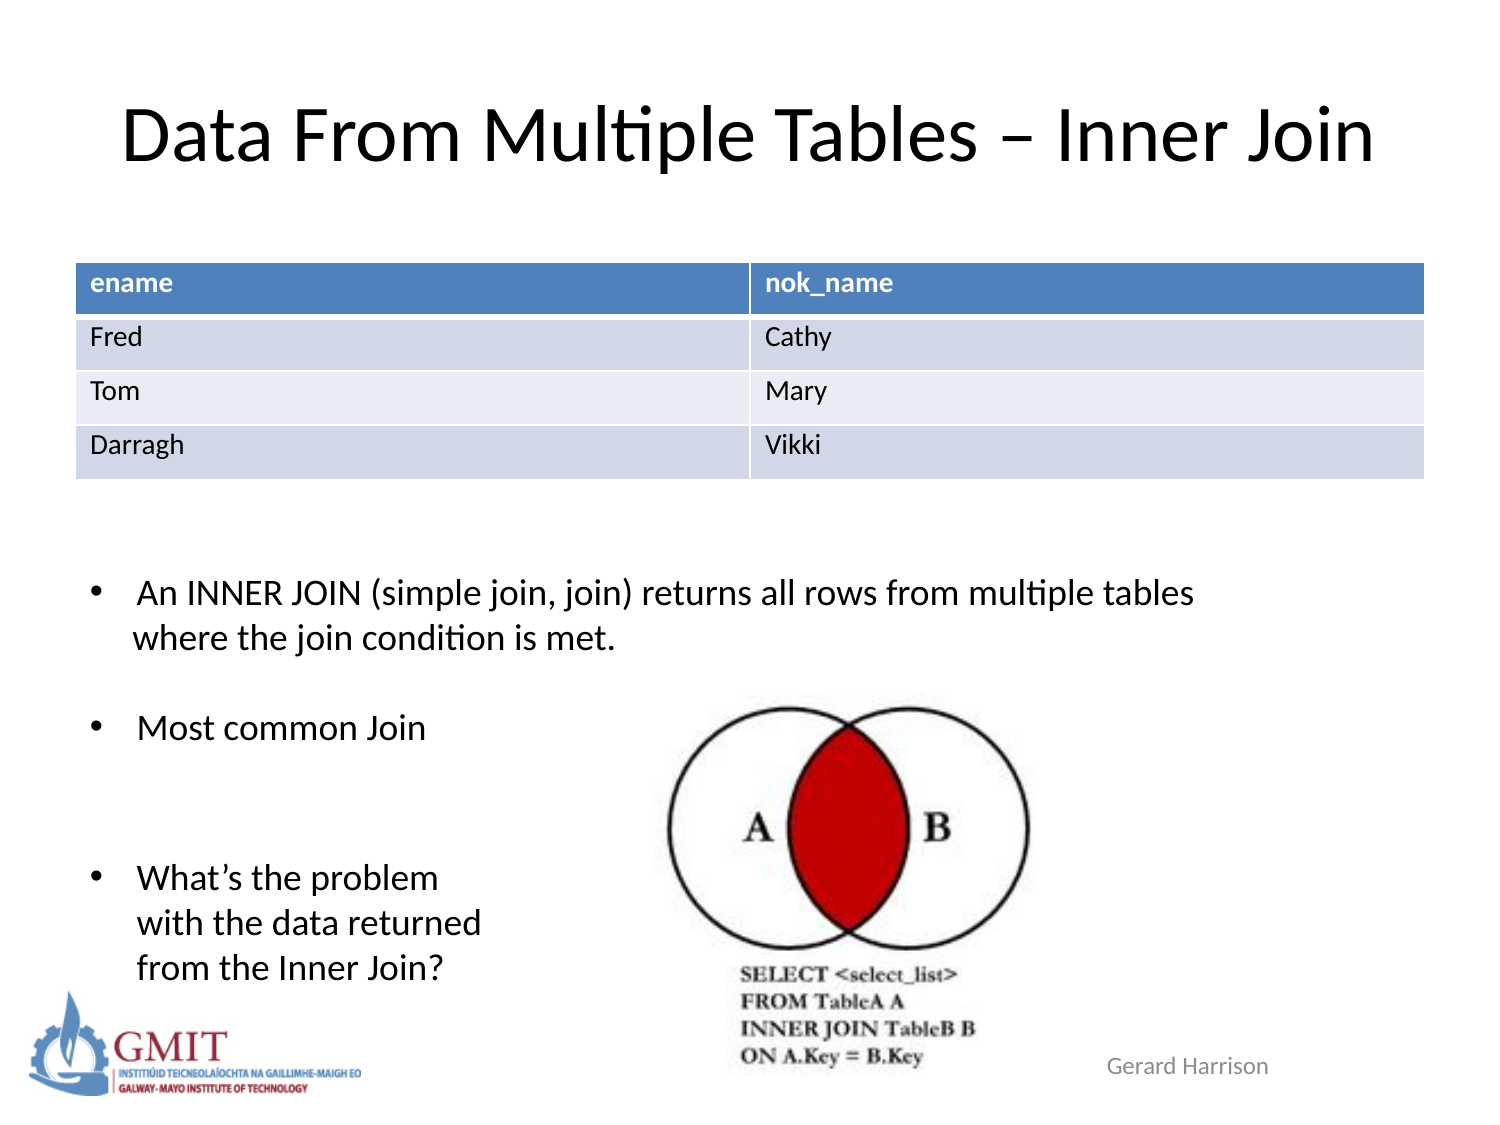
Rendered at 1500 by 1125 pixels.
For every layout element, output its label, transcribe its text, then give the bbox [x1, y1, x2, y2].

table_cell Tom [76, 372, 749, 424]
title Data From Multiple Tables – Inner Join [75, 35, 1425, 224]
table_header nok_name [751, 263, 1424, 314]
picture [29, 991, 361, 1096]
picture [617, 658, 1076, 1110]
table_header ename [76, 263, 749, 314]
table_cell Mary [751, 372, 1424, 424]
table_cell Vikki [751, 426, 1424, 479]
text_box An INNER JOIN (simple join, join) returns all rows from multiple tables where the join condition is met. Most common Join [75, 560, 1412, 756]
text_box What’s the problem with the data returned from the Inner Join? [74, 845, 502, 996]
table_cell Fred [76, 320, 749, 370]
table_cell Darragh [76, 426, 749, 479]
slide_number [1081, 1035, 1431, 1095]
table_cell Cathy [751, 320, 1424, 370]
